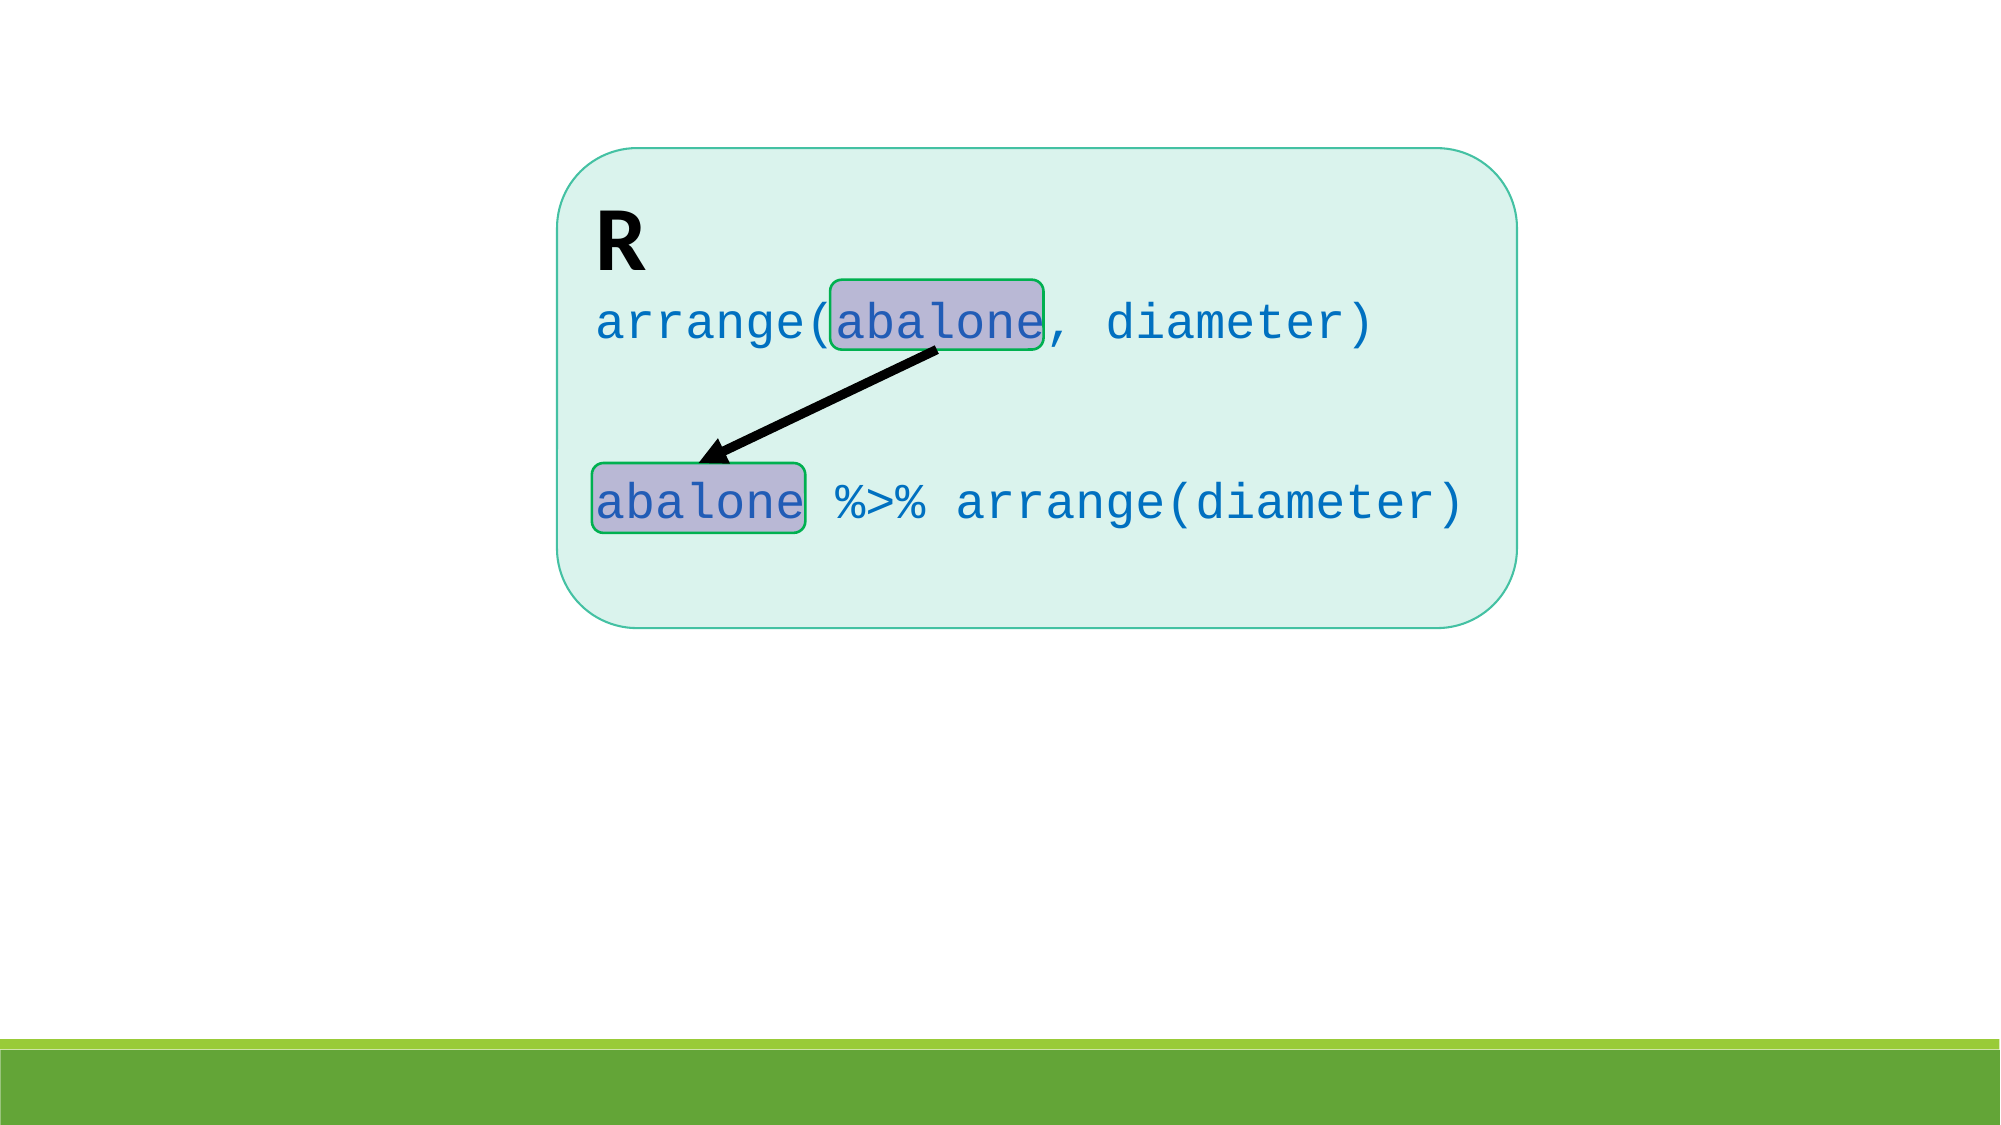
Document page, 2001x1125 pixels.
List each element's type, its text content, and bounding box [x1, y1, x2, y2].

text_box R arrange(abalone, diameter) abalone %>% arrange(diameter) [555, 147, 1519, 630]
text_box [590, 461, 807, 535]
text_box [828, 278, 1045, 351]
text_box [698, 349, 938, 464]
